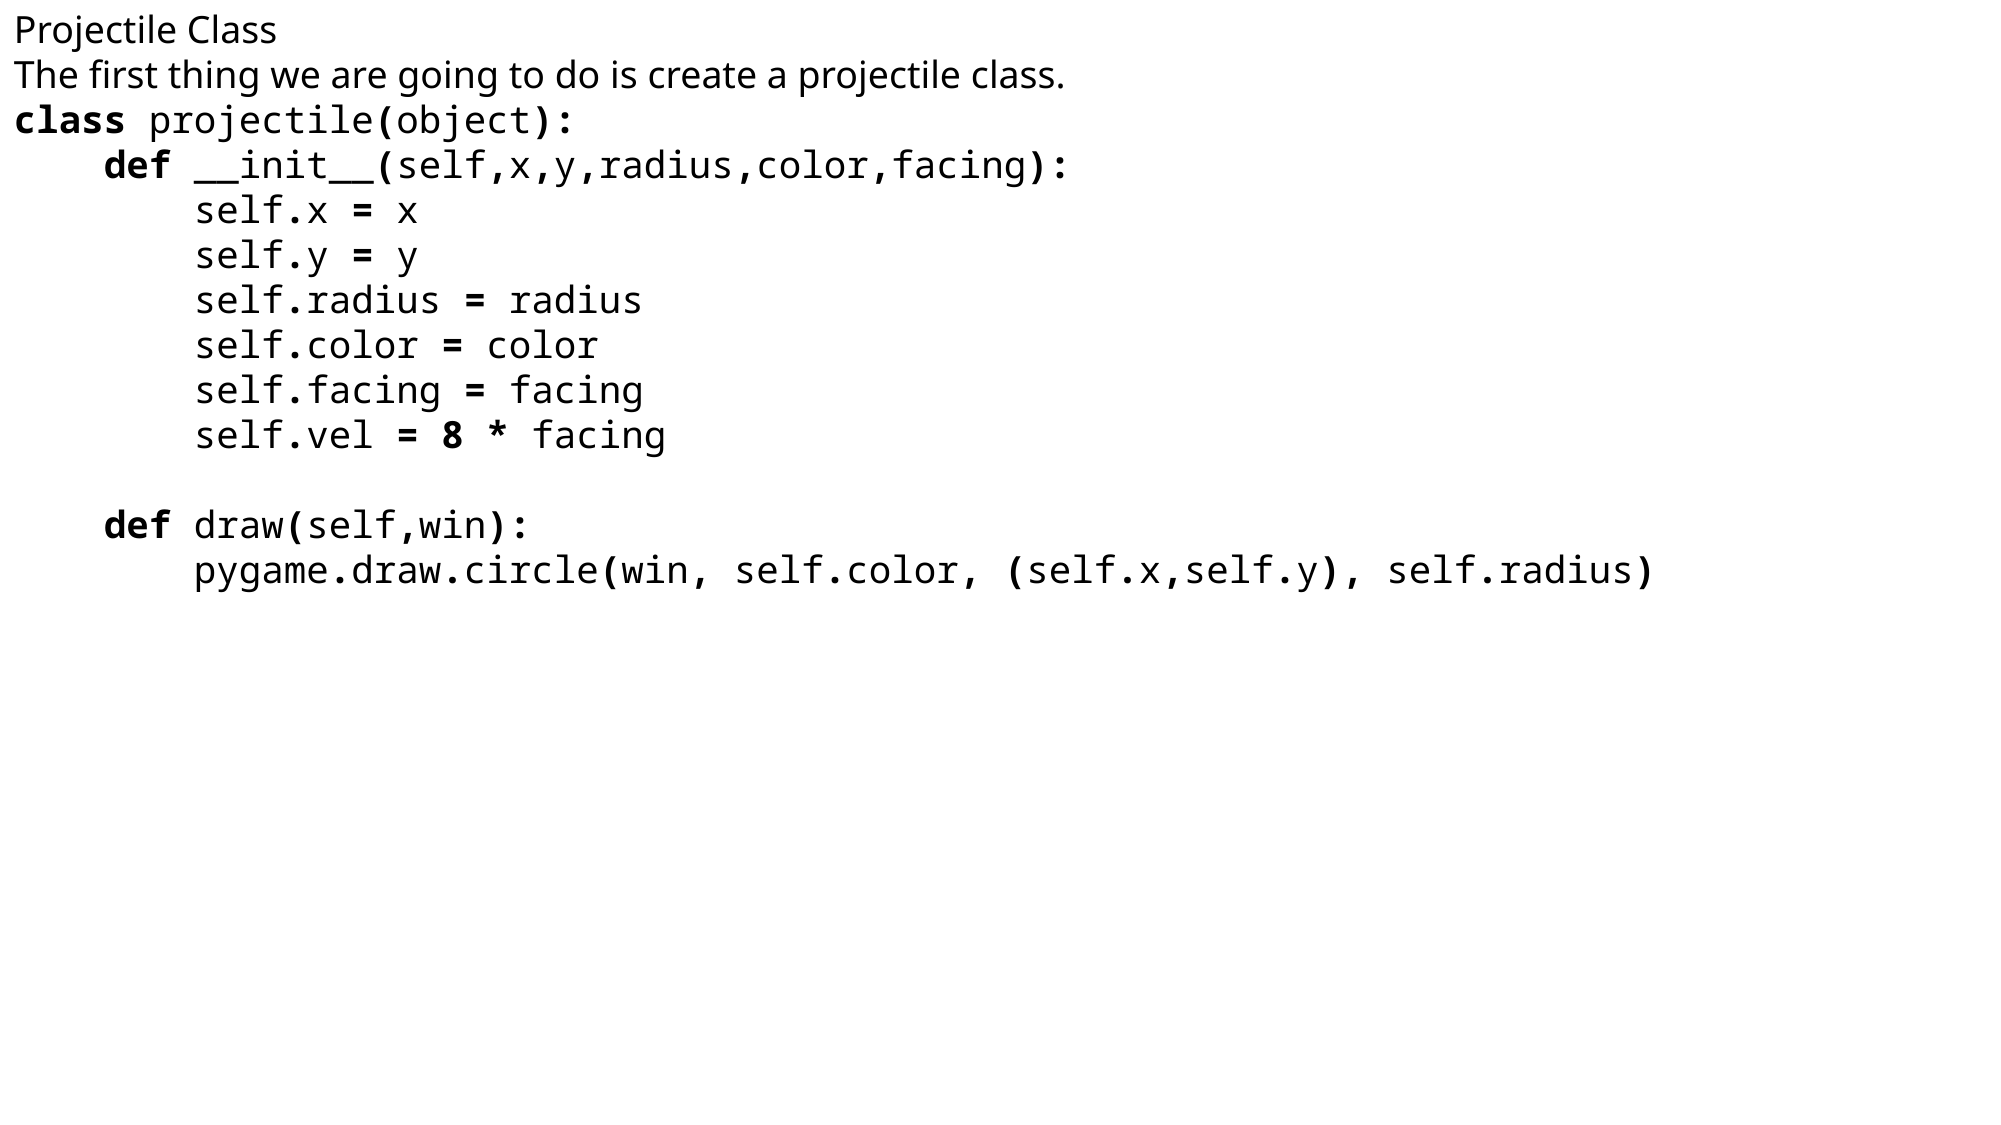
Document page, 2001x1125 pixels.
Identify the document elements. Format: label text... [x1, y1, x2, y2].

text_box Projectile Class The first thing we are going to do is create a projectile class. class projectile(object): def __init__(self,x,y,radius,color,facing): self.x = x self.y = y self.radius = radius self.color = color self.facing = facing self.vel = 8 * facing def draw(self,win): pygame.draw.circle(win, self.color, (self.x,self.y), self.radius) [0, 0, 1983, 599]
